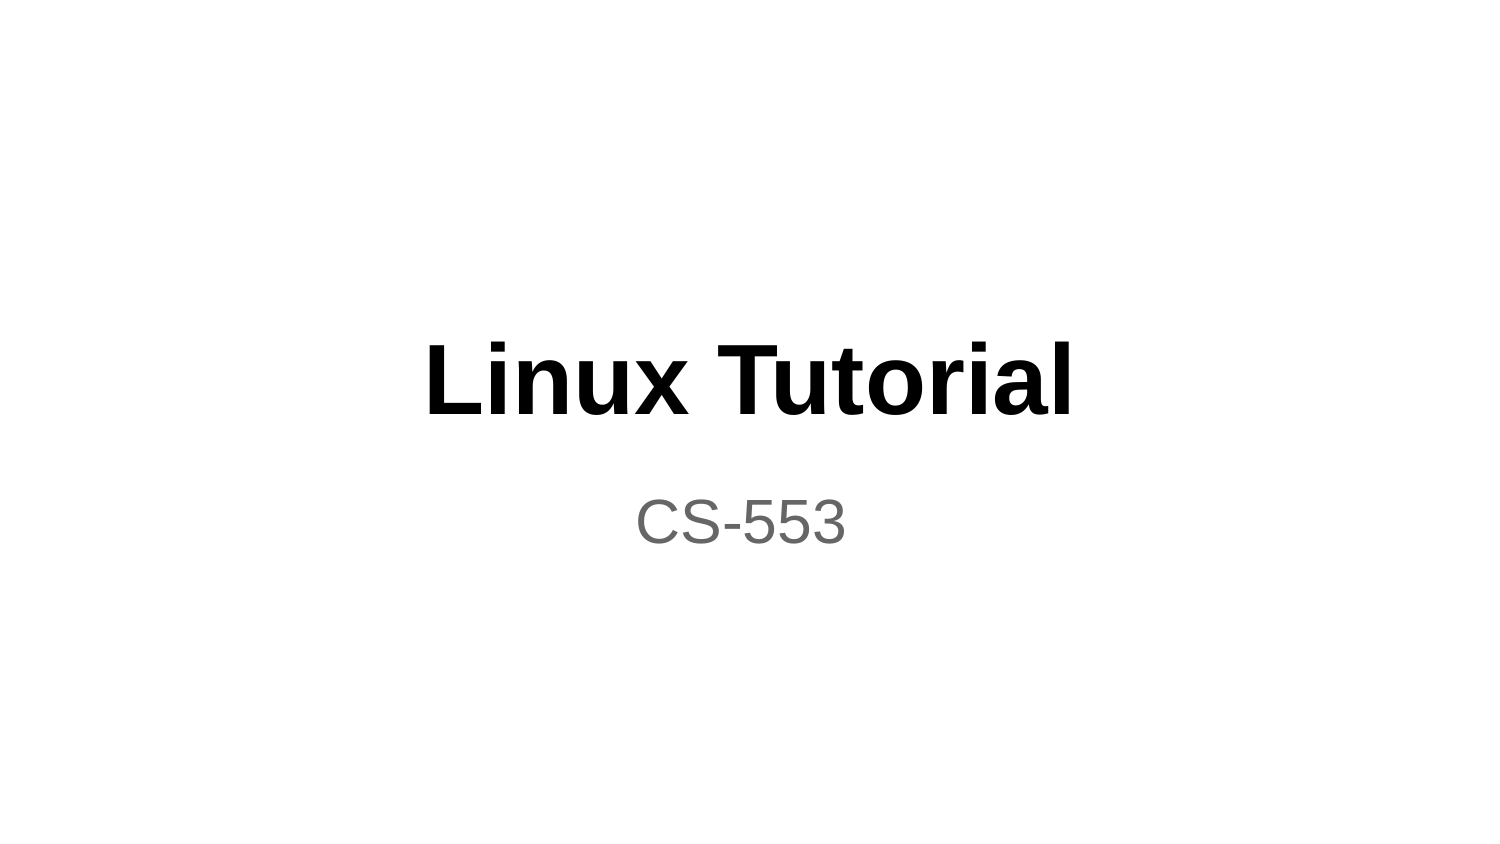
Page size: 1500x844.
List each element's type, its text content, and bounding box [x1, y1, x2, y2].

title Linux Tutorial [112, 279, 1388, 450]
subtitle CS-553 [112, 465, 1388, 844]
